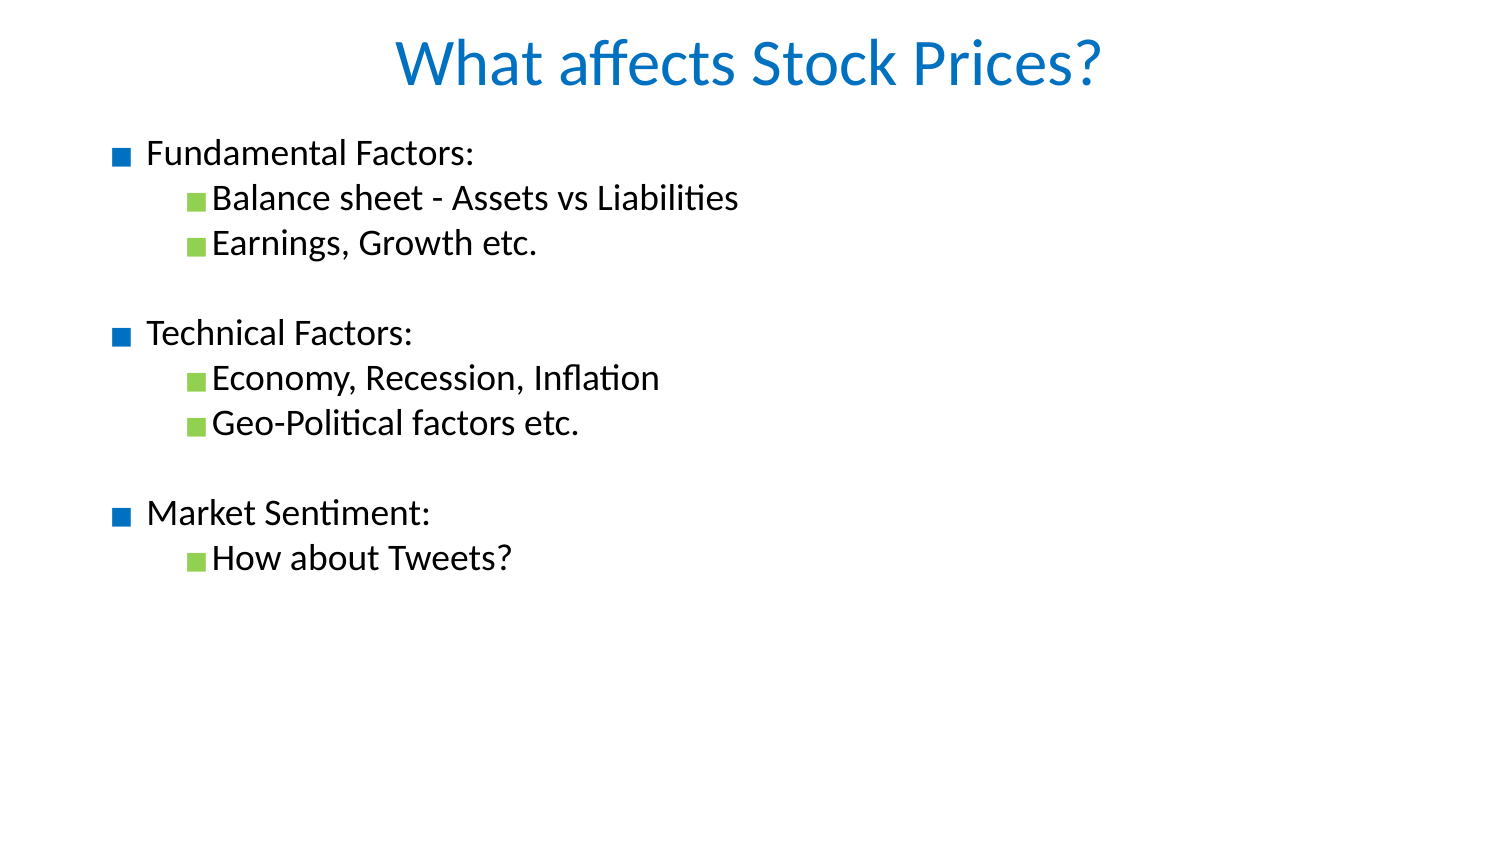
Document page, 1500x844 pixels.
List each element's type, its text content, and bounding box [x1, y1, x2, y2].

list Fundamental Factors: Balance sheet - Assets vs Liabilities Earnings, Growth etc. Technical Factors: Economy, Recession, Inflation Geo-Political factors etc. Market Sentiment: How about Tweets? [75, 112, 1425, 769]
title What affects Stock Prices? [75, 14, 1425, 103]
